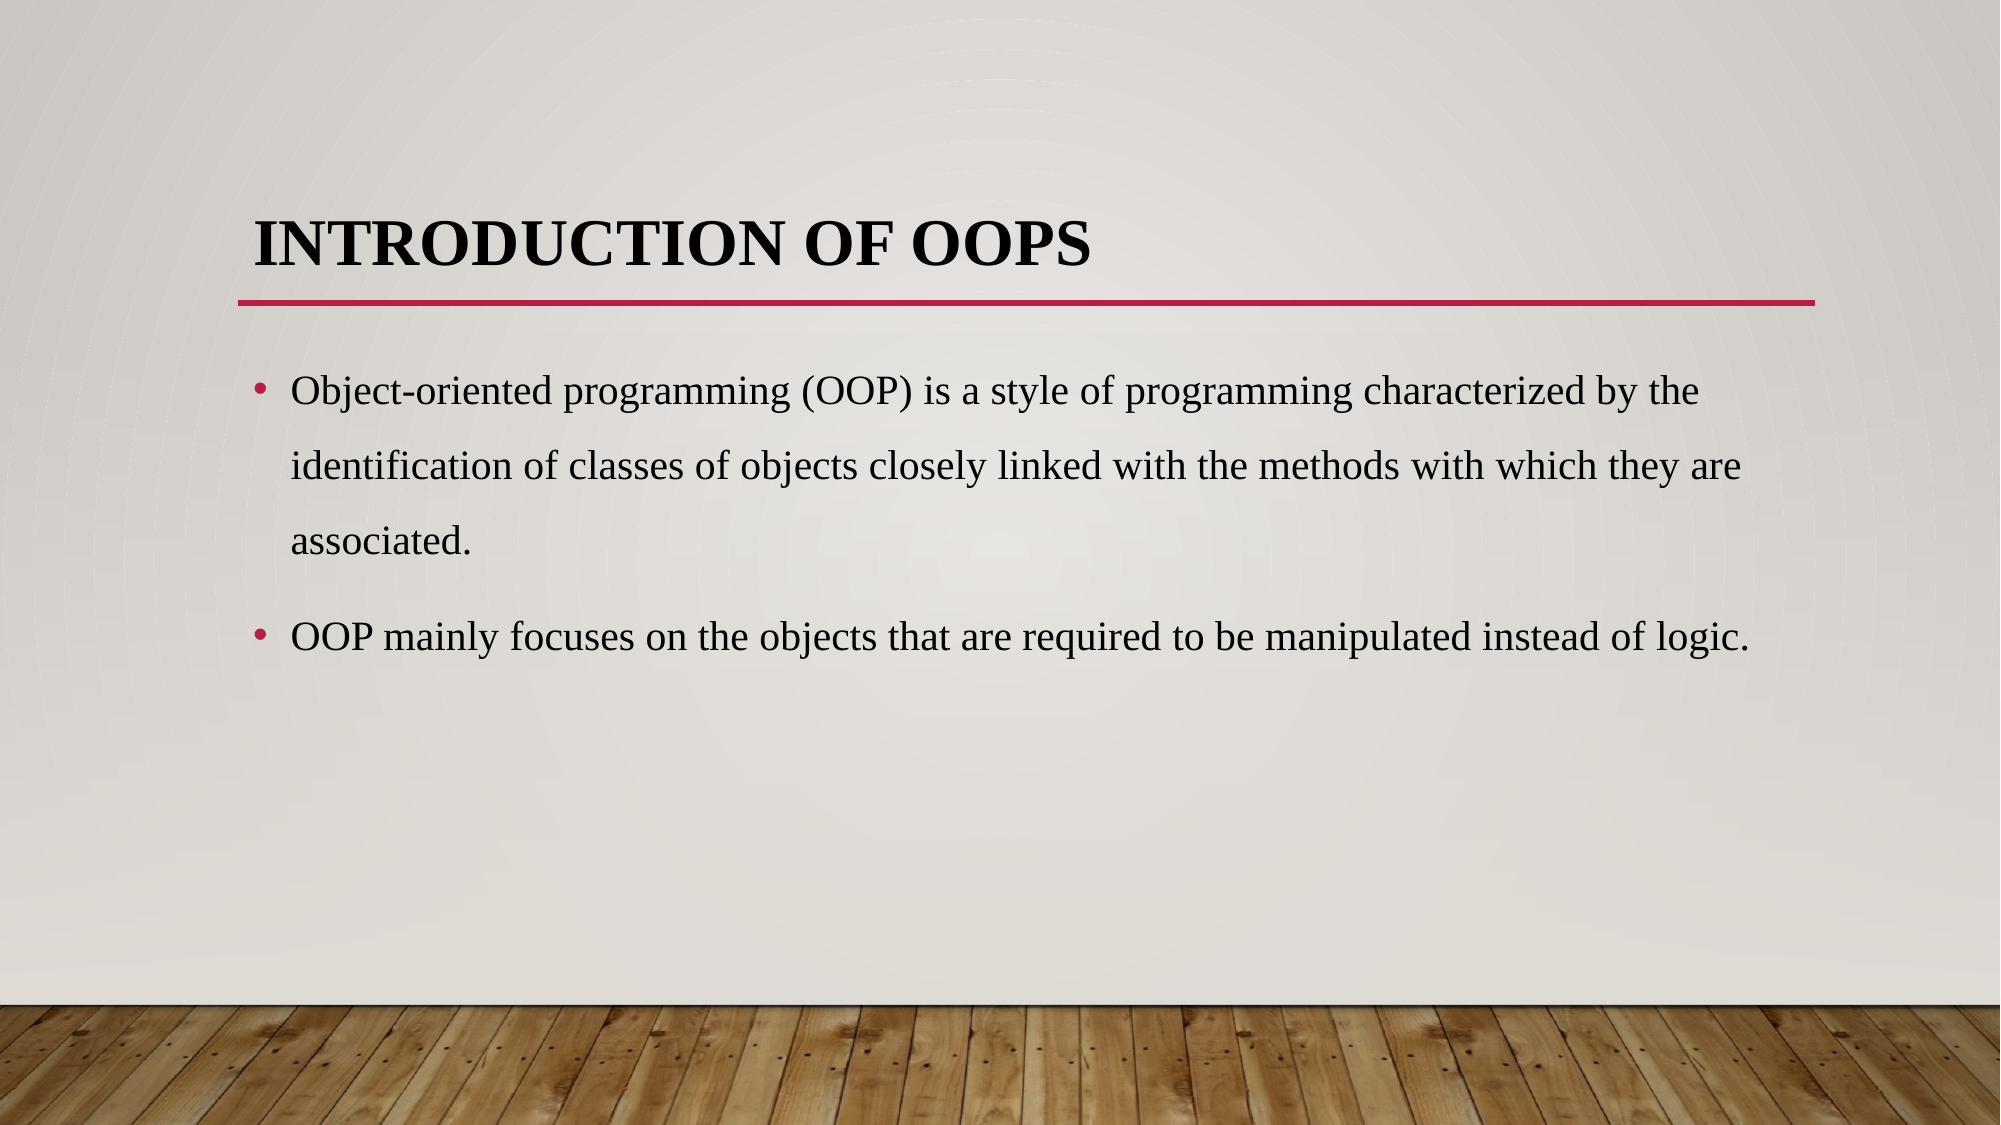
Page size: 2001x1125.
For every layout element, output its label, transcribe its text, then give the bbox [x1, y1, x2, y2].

picture [0, 1005, 2000, 1125]
list Object-oriented programming (OOP) is a style of programming characterized by the identification of classes of objects closely linked with the methods with which they are associated. OOP mainly focuses on the objects that are required to be manipulated instead of logic. [238, 330, 1814, 897]
title Introduction of OOPs [238, 200, 1814, 330]
